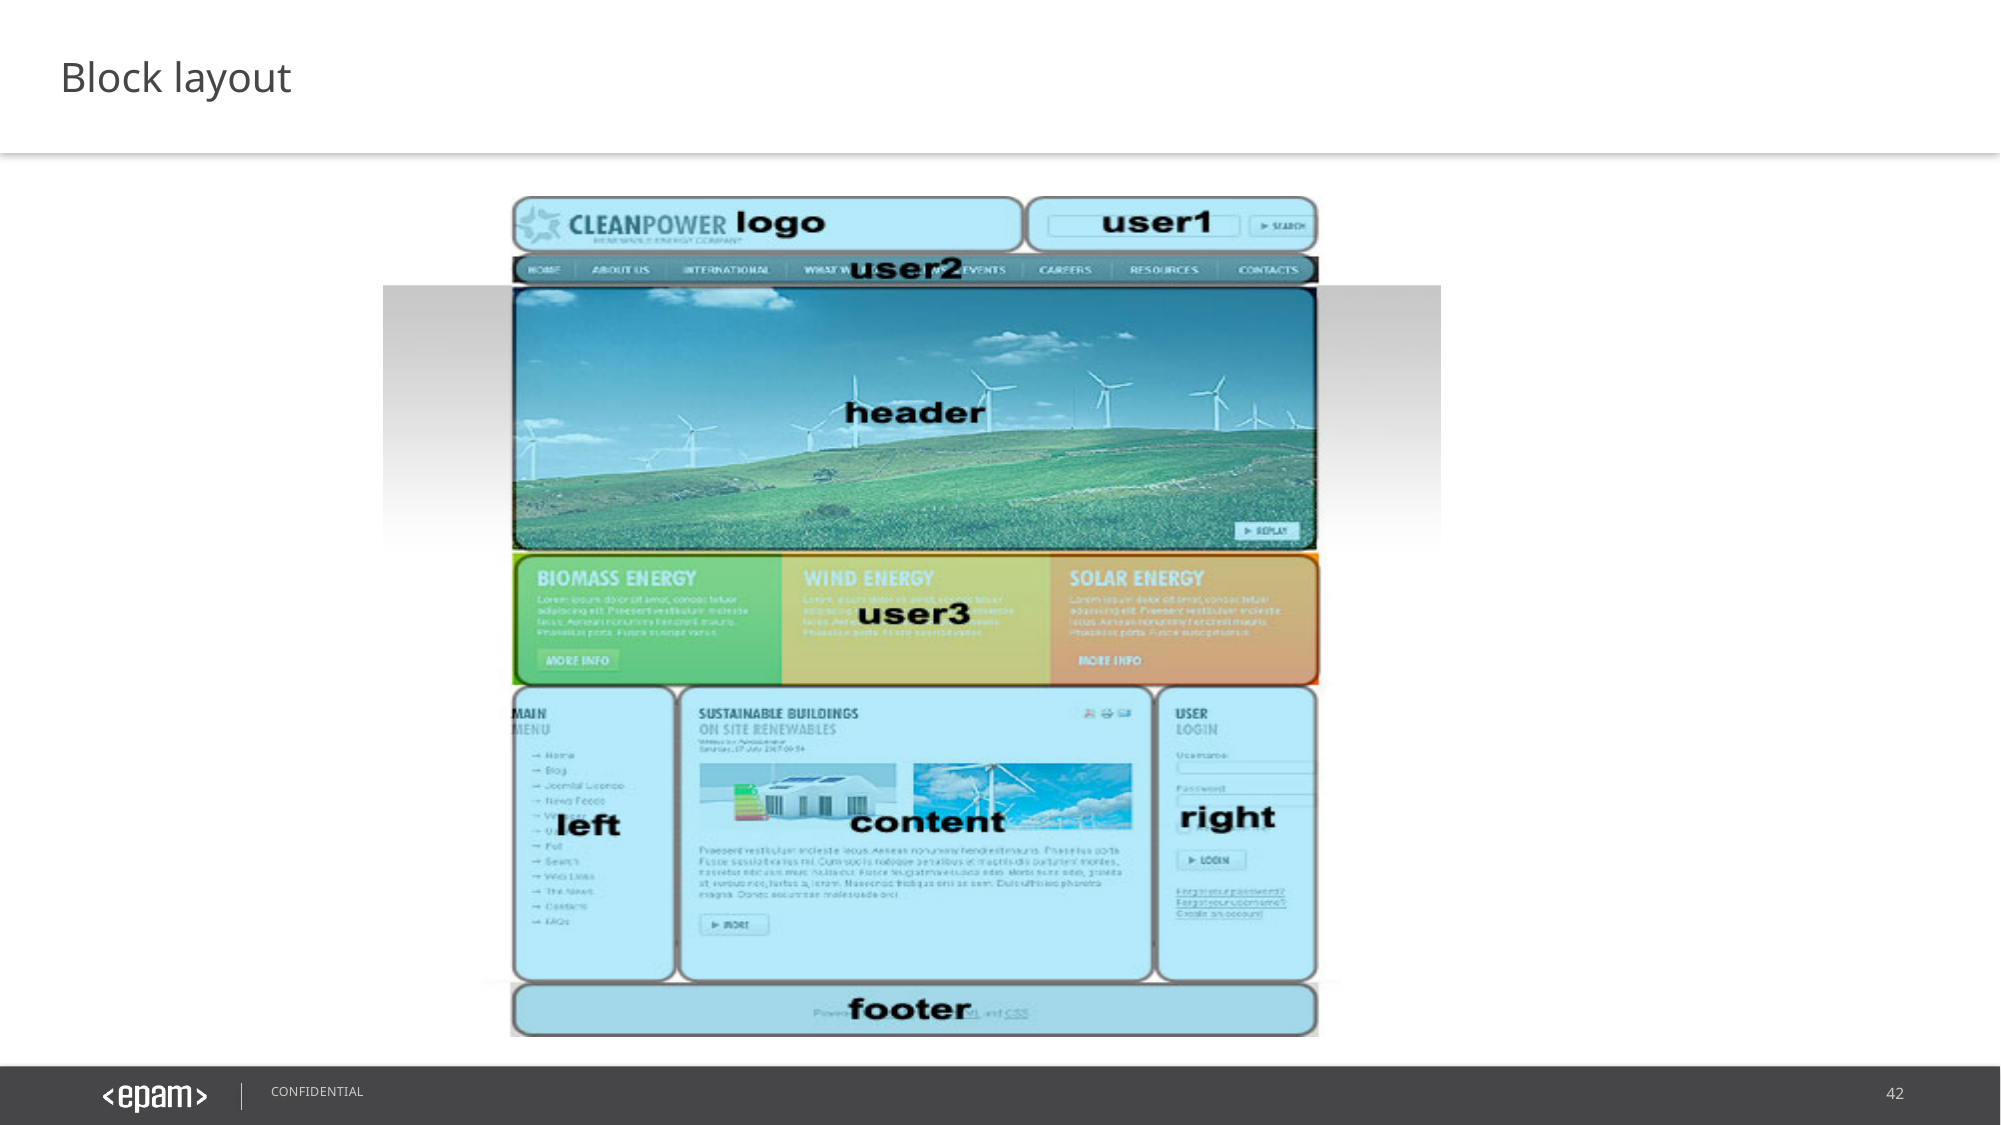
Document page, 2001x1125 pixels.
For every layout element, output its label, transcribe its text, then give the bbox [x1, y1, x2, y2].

list Block layout [0, 0, 2000, 153]
picture [383, 196, 1442, 1037]
picture [102, 1085, 207, 1113]
